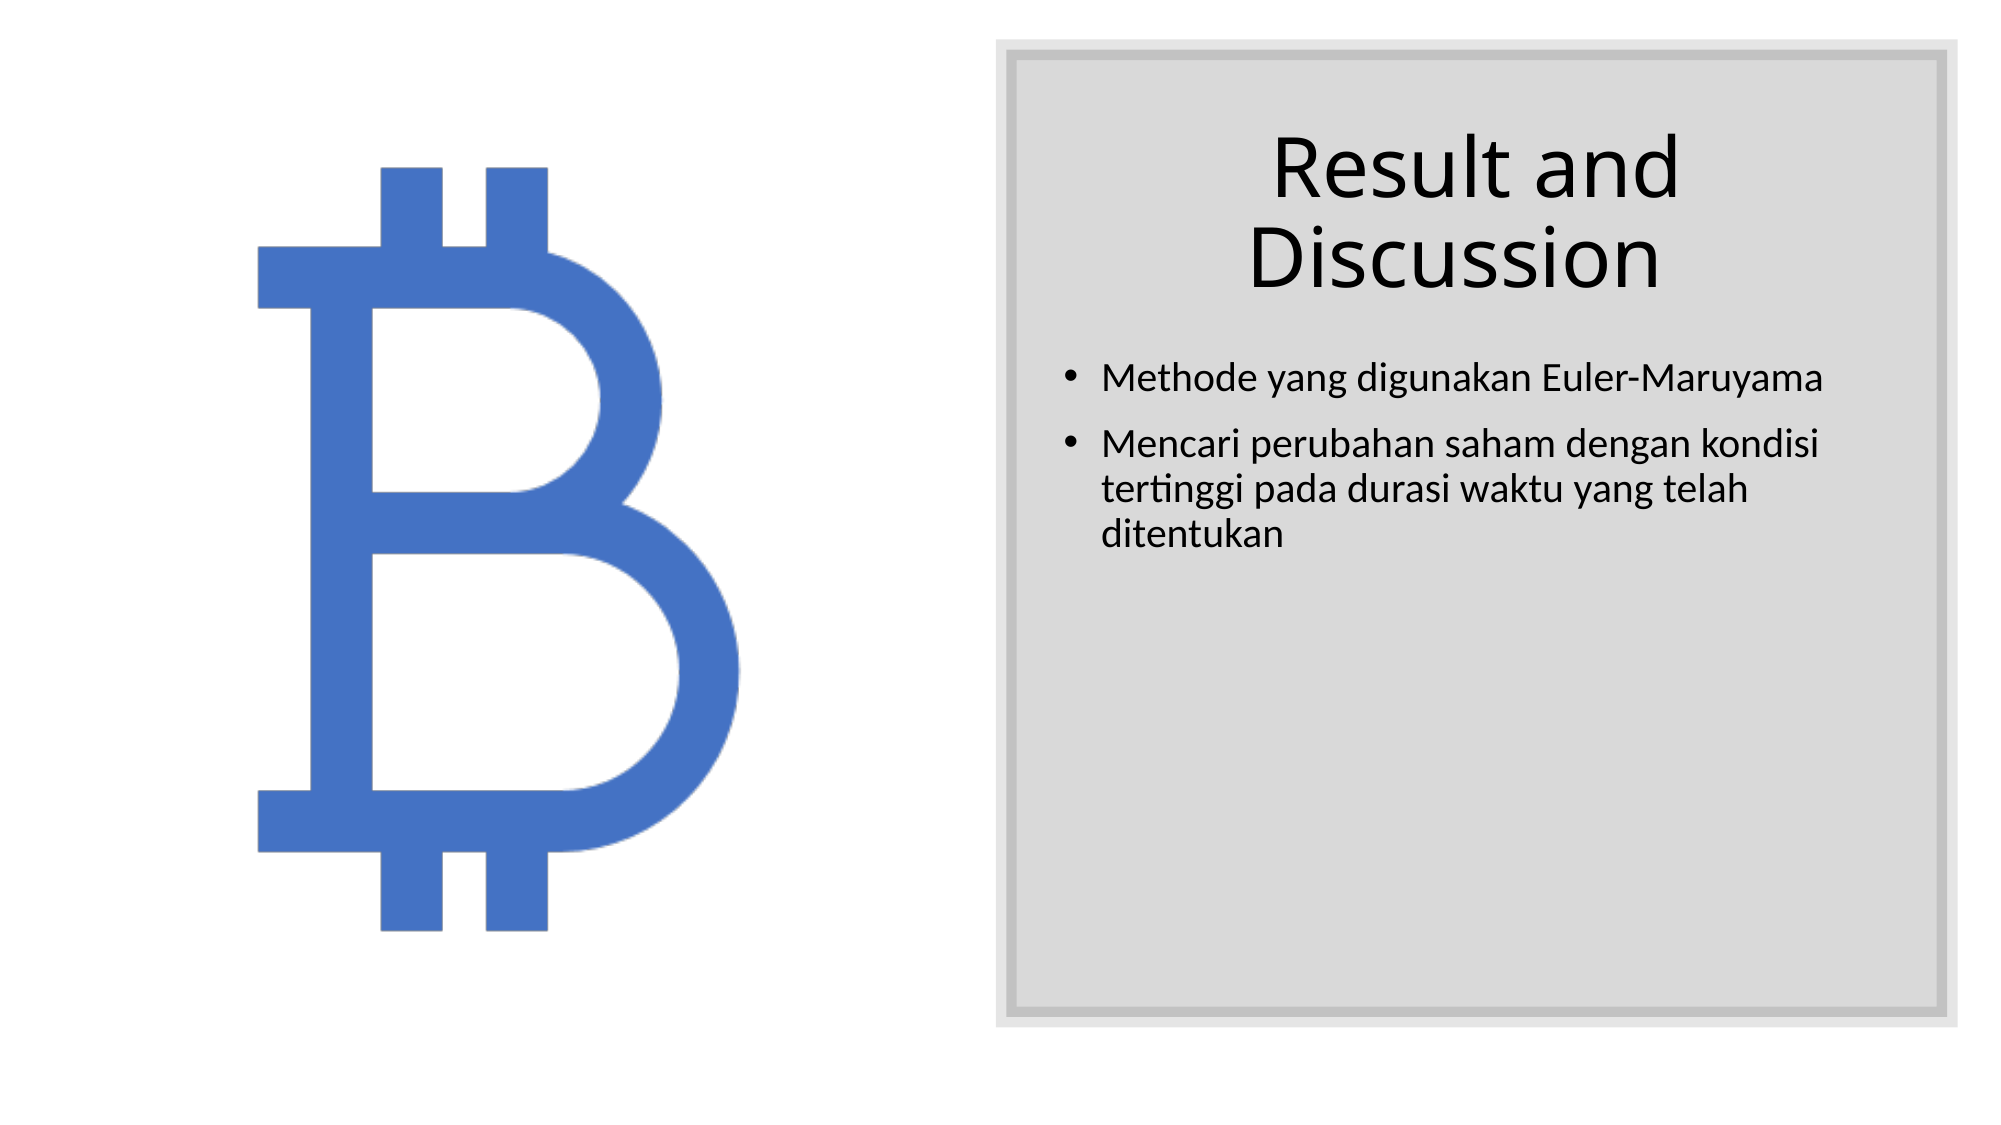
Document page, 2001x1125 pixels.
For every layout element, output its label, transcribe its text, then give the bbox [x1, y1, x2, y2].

list Methode yang digunakan Euler-Maruyama Mencari perubahan saham dengan kondisi tertinggi pada durasi waktu yang telah ditentukan [1048, 348, 1908, 967]
text_box [1005, 49, 1948, 1018]
picture [79, 129, 921, 971]
title Result and Discussion [1048, 105, 1906, 326]
